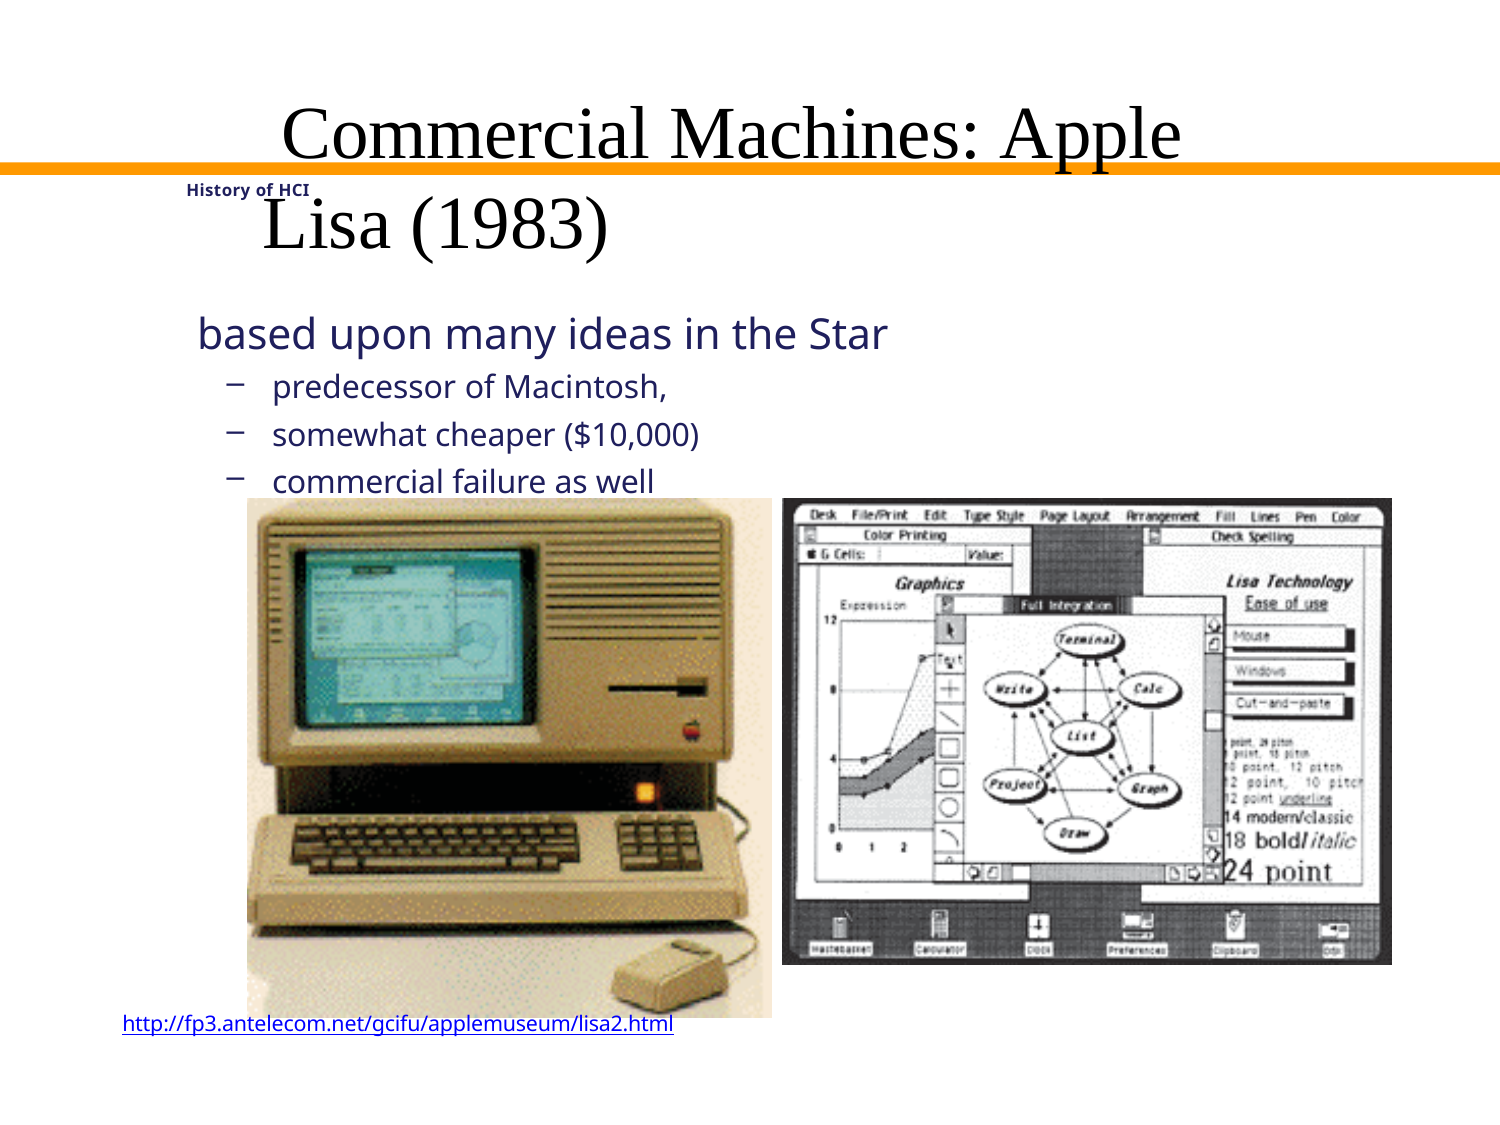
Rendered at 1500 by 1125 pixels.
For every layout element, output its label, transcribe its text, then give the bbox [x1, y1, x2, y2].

text_box History of HCI [184, 177, 247, 201]
title Commercial Machines: Apple Lisa (1983) [247, 14, 1253, 354]
text_box based upon many ideas in the Star predecessor of Macintosh, somewhat cheaper ($10,000) commercial failure as well [195, 294, 952, 500]
picture [781, 498, 1392, 966]
text_box http://fp3.antelecom.net/gcifu/applemuseum/lisa2.html [120, 1008, 678, 1040]
picture [247, 498, 772, 1018]
